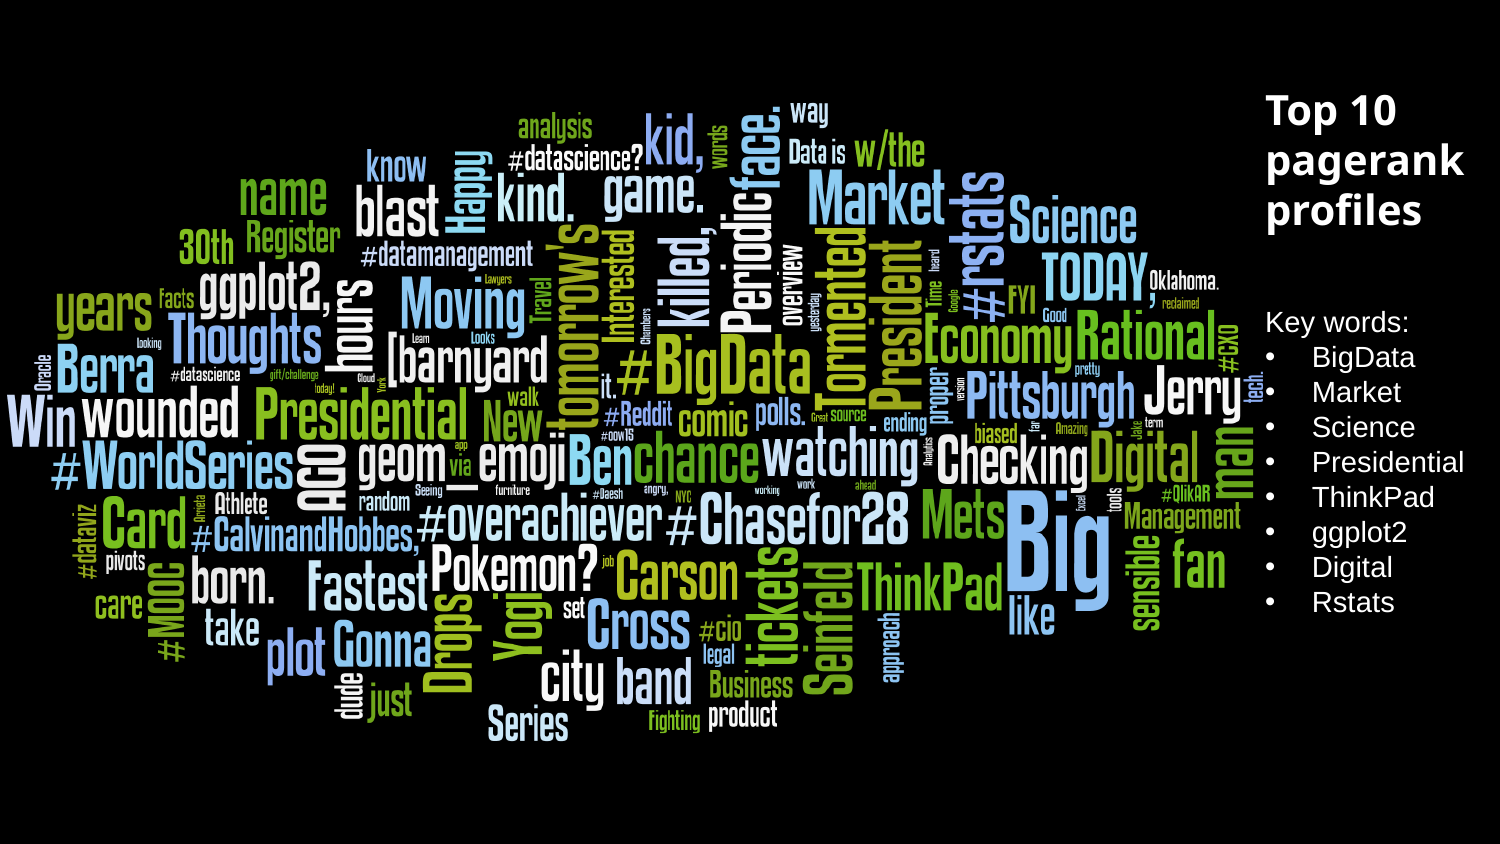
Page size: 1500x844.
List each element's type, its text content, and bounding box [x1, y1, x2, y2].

text_box Top 10 pagerank profiles Key words: BigData Market Science Presidential ThinkPad ggplot2 Digital Rstats [1267, 68, 1500, 791]
picture [7, 0, 1263, 844]
